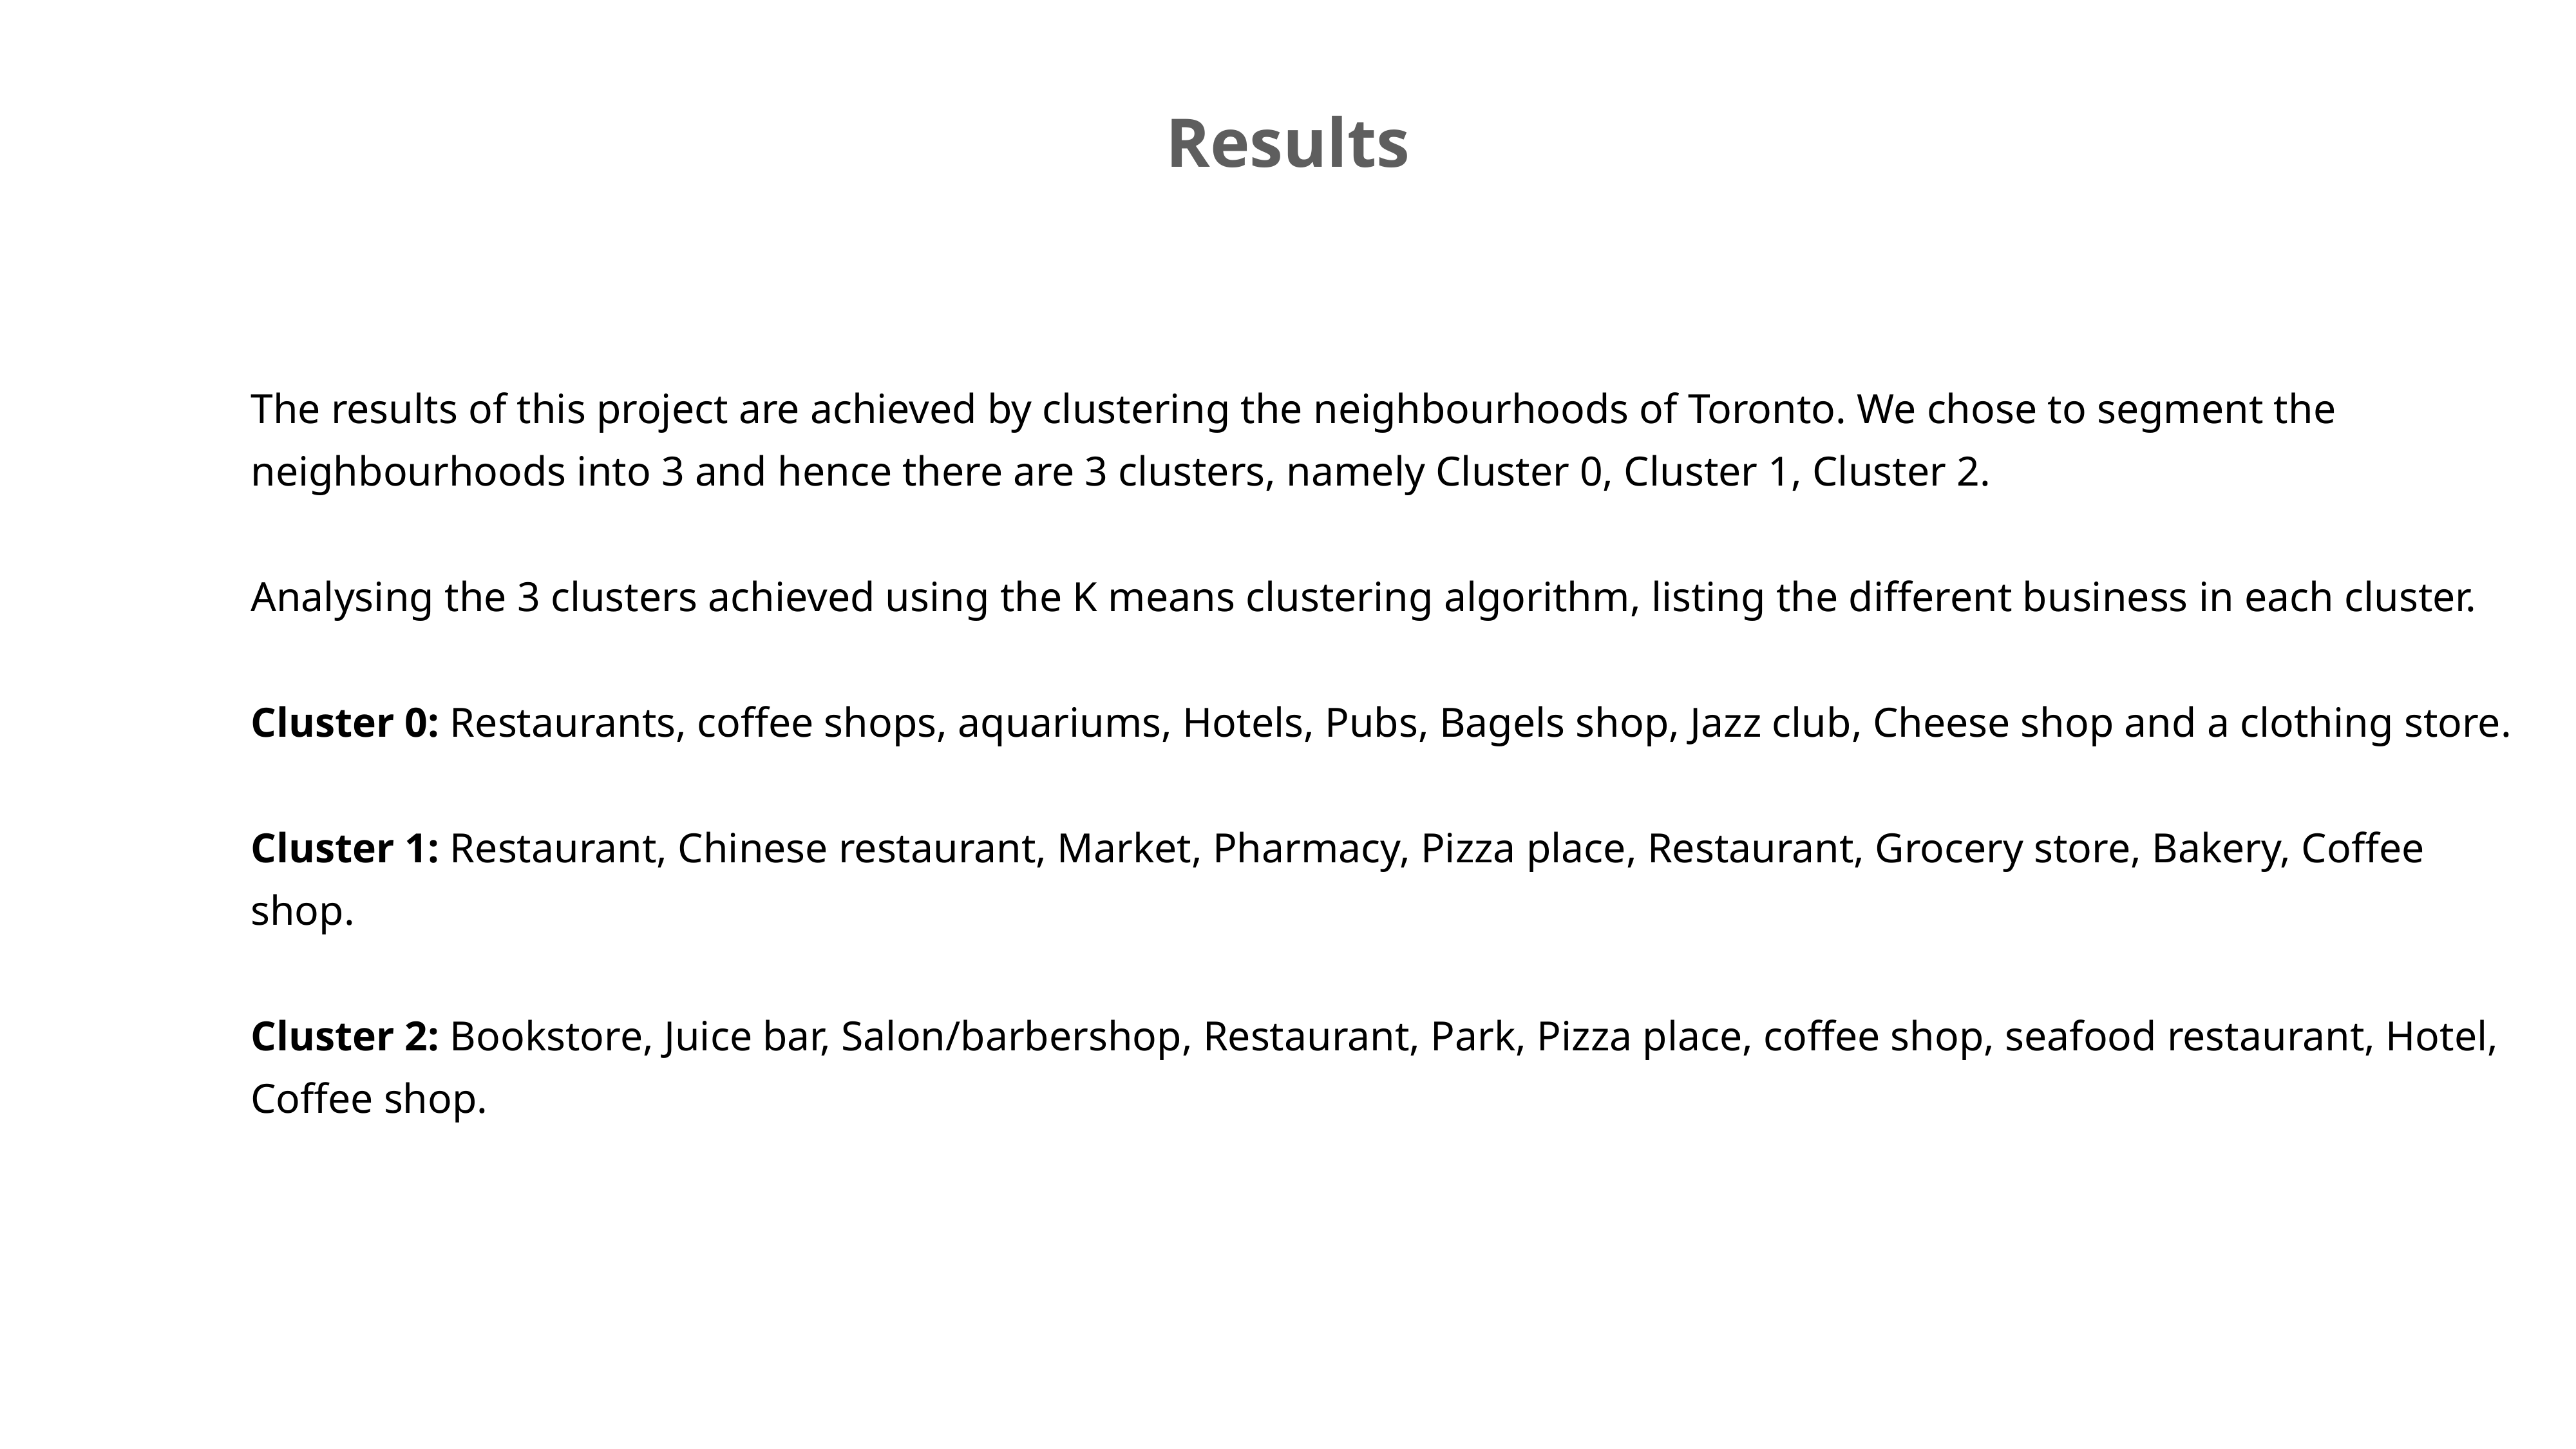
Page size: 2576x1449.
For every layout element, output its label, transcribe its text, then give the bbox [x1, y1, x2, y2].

text_box Results [899, 95, 1677, 186]
text_box The results of this project are achieved by clustering the neighbourhoods of Toronto. We chose to segment the neighbourhoods into 3 and hence there are 3 clusters, namely Cluster 0, Cluster 1, Cluster 2. Analysing the 3 clusters achieved using the K means clustering algorithm, listing the different business in each cluster. Cluster 0: Restaurants, coffee shops, aquariums, Hotels, Pubs, Bagels shop, Jazz club, Cheese shop and a clothing store. Cluster 1: Restaurant, Chinese restaurant, Market, Pharmacy, Pizza place, Restaurant, Grocery store, Bakery, Coffee shop. Cluster 2: Bookstore, Juice bar, Salon/barbershop, Restaurant, Park, Pizza place, coffee shop, seafood restaurant, Hotel, Coffee shop. [245, 363, 2524, 1164]
